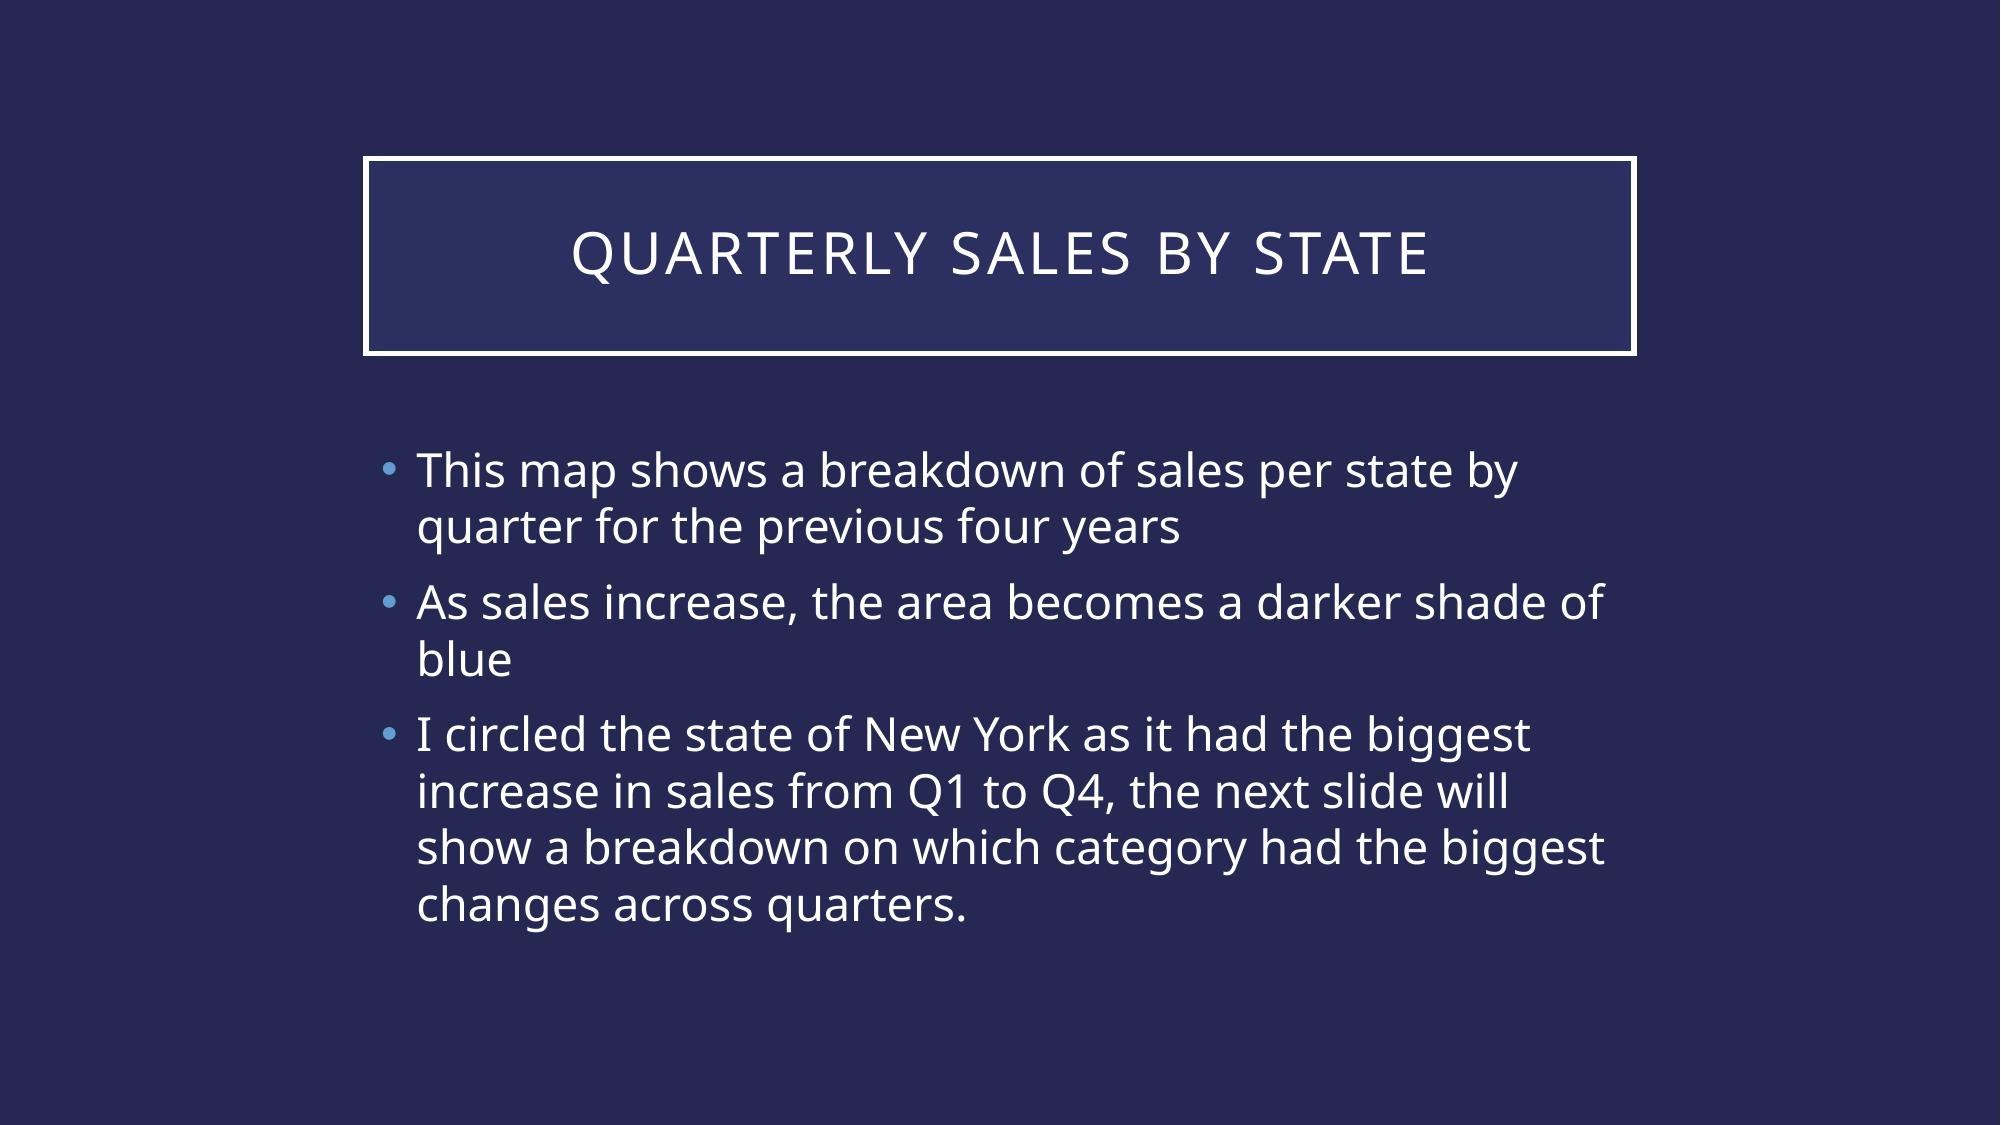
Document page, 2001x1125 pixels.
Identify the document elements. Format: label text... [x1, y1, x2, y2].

title Quarterly Sales By State [363, 156, 1637, 356]
list This map shows a breakdown of sales per state by quarter for the previous four years As sales increase, the area becomes a darker shade of blue I circled the state of New York as it had the biggest increase in sales from Q1 to Q4, the next slide will show a breakdown on which category had the biggest changes across quarters. [366, 432, 1634, 942]
